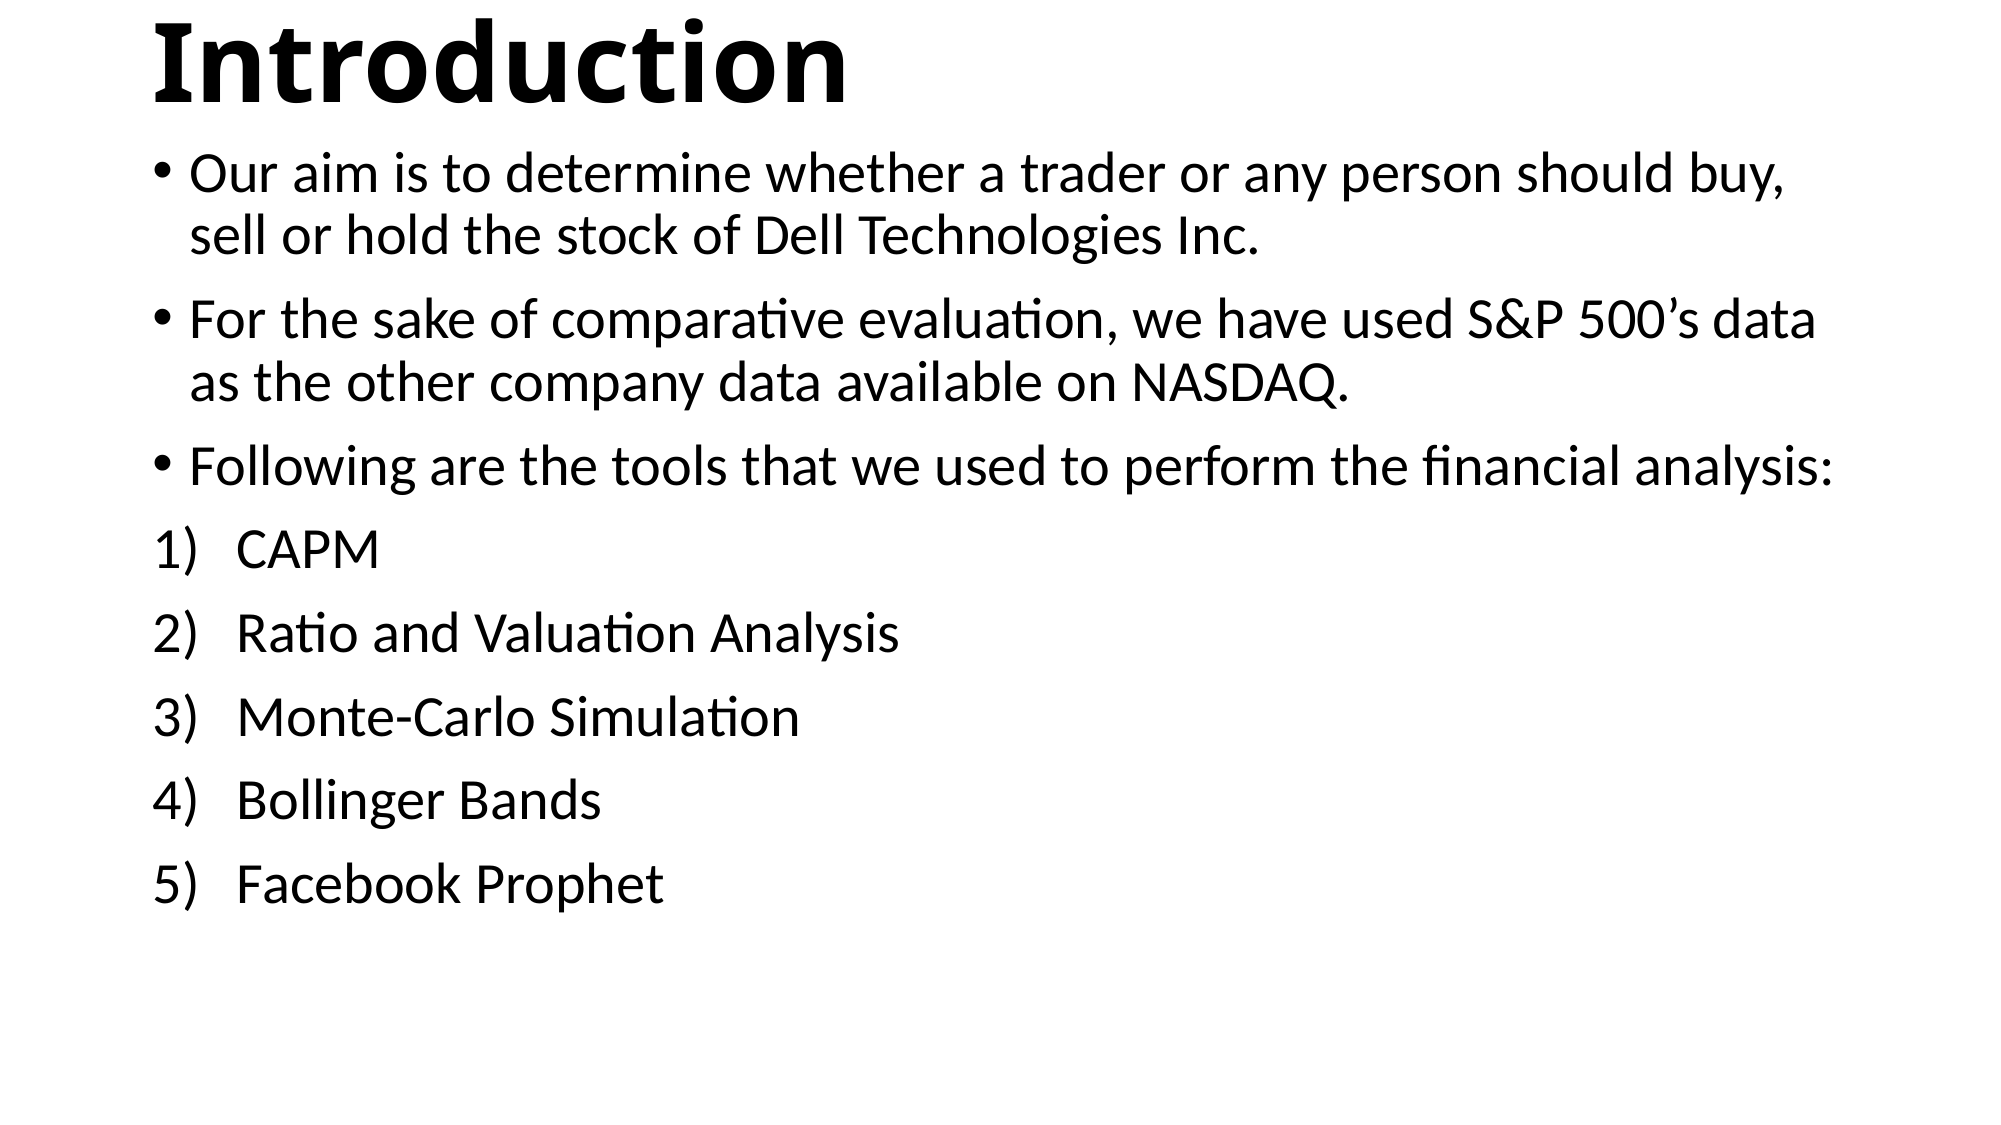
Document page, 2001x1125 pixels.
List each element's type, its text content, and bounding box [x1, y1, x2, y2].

list Our aim is to determine whether a trader or any person should buy, sell or hold the stock of Dell Technologies Inc. For the sake of comparative evaluation, we have used S&P 500’s data as the other company data available on NASDAQ. Following are the tools that we used to perform the financial analysis: CAPM Ratio and Valuation Analysis Monte-Carlo Simulation Bollinger Bands Facebook Prophet [137, 134, 1863, 1086]
title Introduction [137, 0, 1863, 134]
